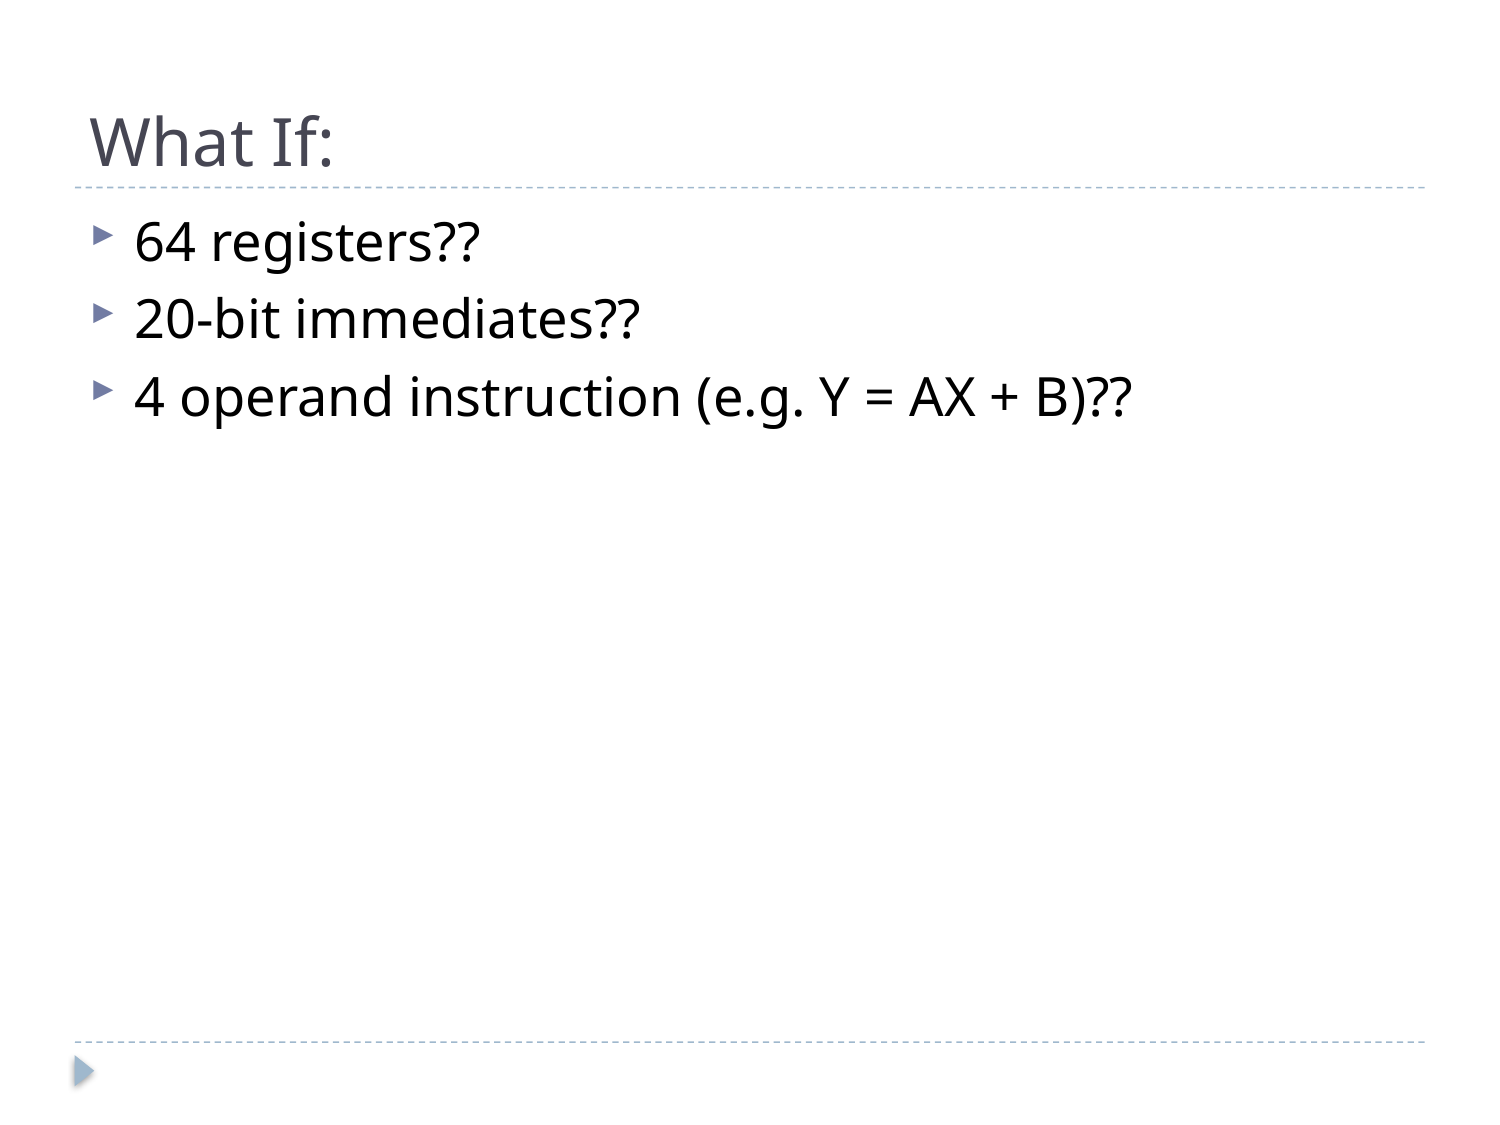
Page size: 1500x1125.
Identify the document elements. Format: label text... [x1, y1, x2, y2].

list 64 registers?? 20-bit immediates?? 4 operand instruction (e.g. Y = AX + B)?? [75, 200, 1425, 1010]
title What If: [75, 24, 1425, 188]
